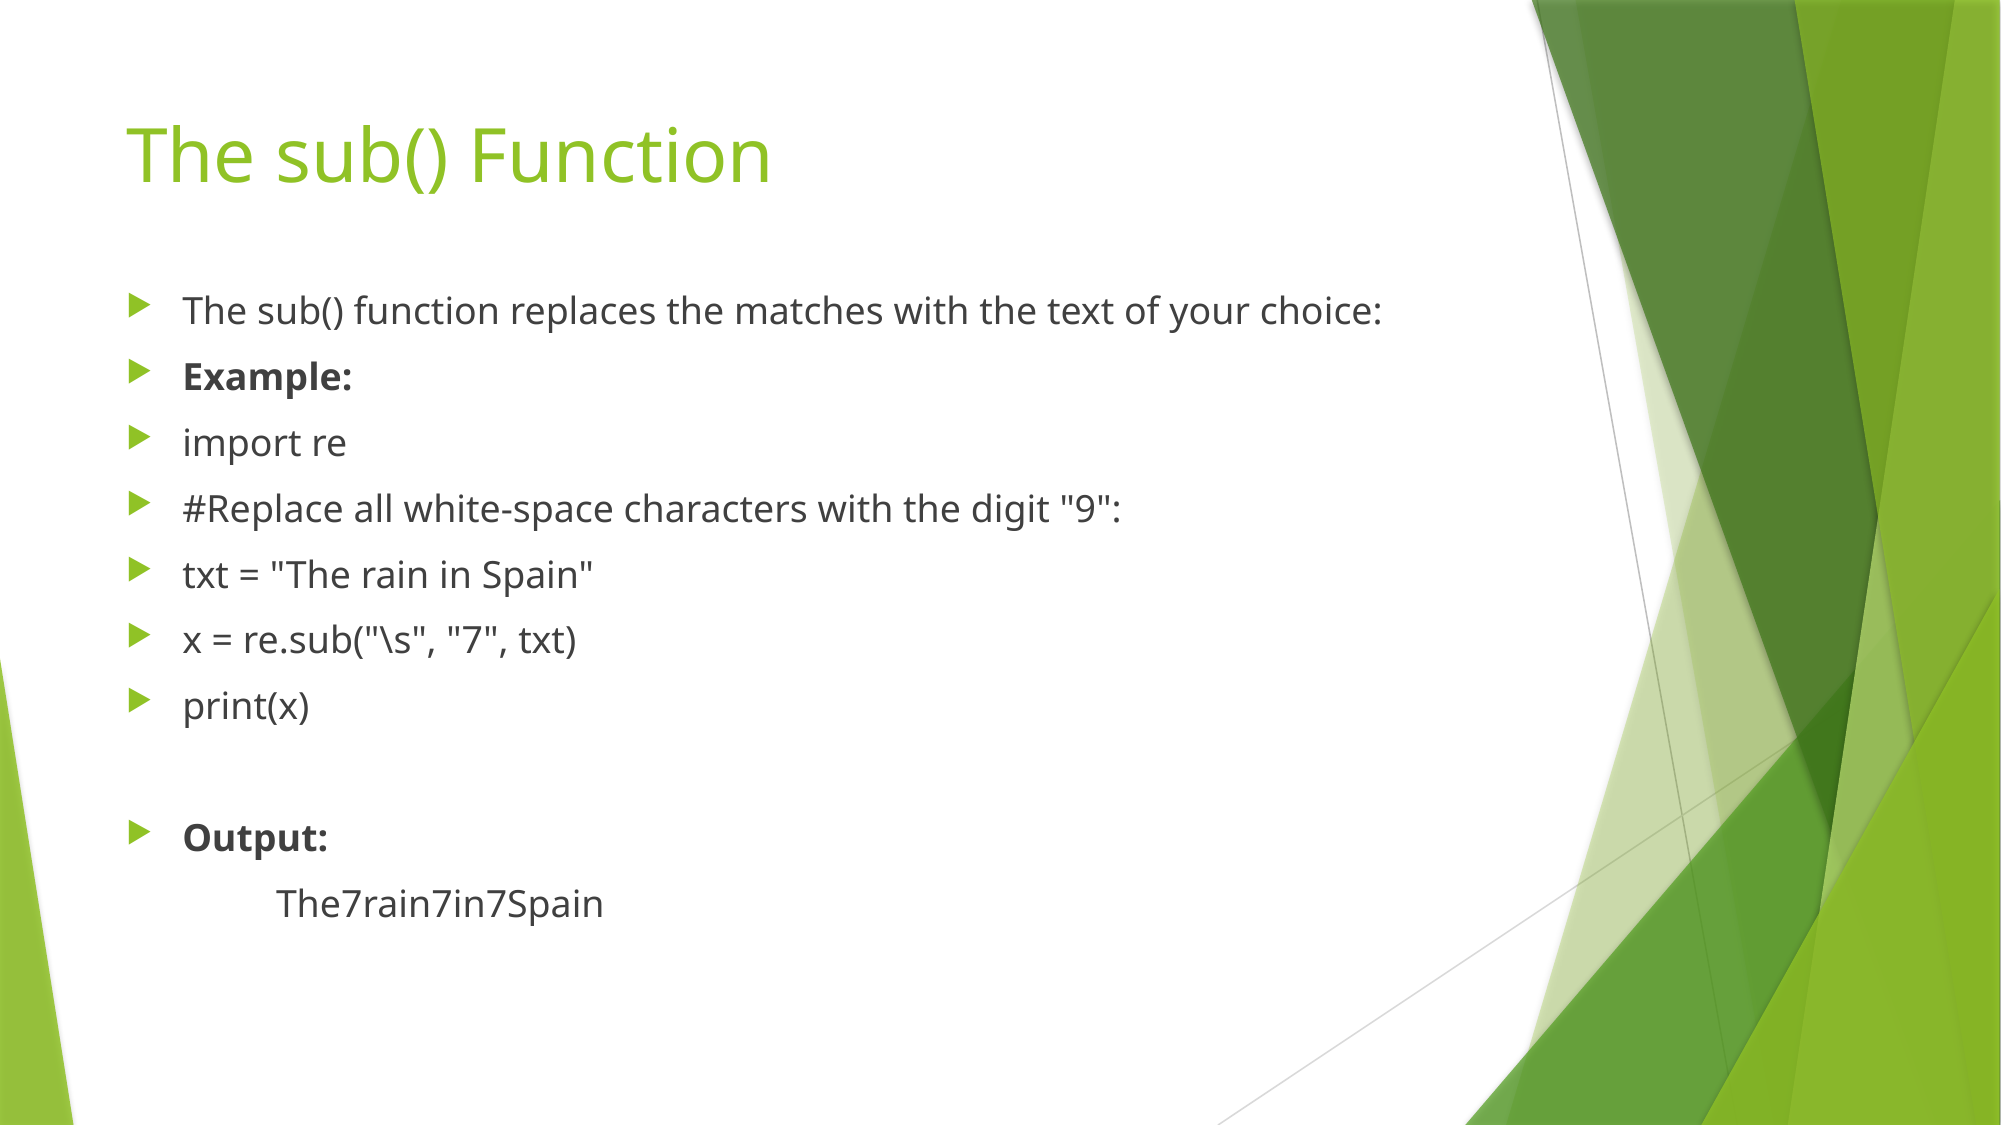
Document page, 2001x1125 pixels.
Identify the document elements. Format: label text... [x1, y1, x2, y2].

list The sub() function replaces the matches with the text of your choice: Example: import re #Replace all white-space characters with the digit "9": txt = "The rain in Spain" x = re.sub("\s", "7", txt) print(x) Output: The7rain7in7Spain [111, 279, 1522, 992]
title The sub() Function [111, 99, 1522, 243]
